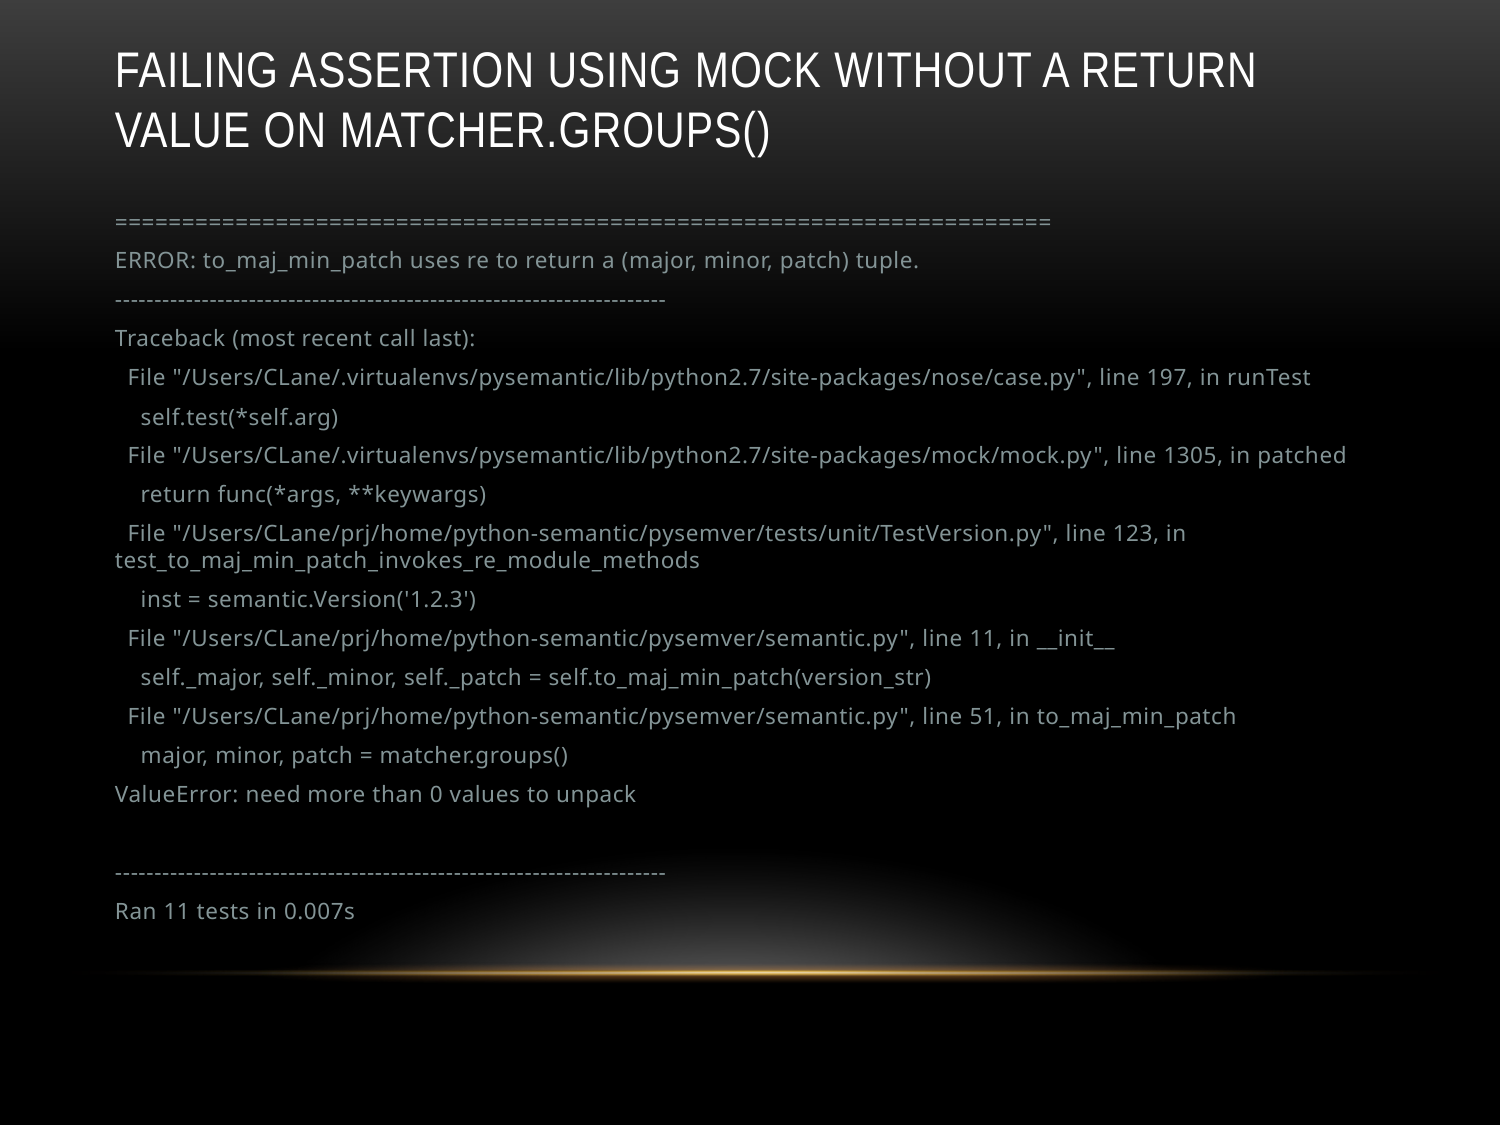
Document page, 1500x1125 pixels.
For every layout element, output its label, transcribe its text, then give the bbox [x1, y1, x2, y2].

list ====================================================================== ERROR: to_maj_min_patch uses re to return a (major, minor, patch) tuple. ---------------------------------------------------------------------- Traceback (most recent call last): File "/Users/CLane/.virtualenvs/pysemantic/lib/python2.7/site-packages/nose/case.py", line 197, in runTest self.test(*self.arg) File "/Users/CLane/.virtualenvs/pysemantic/lib/python2.7/site-packages/mock/mock.py", line 1305, in patched return func(*args, **keywargs) File "/Users/CLane/prj/home/python-semantic/pysemver/tests/unit/TestVersion.py", line 123, in test_to_maj_min_patch_invokes_re_module_methods inst = semantic.Version('1.2.3') File "/Users/CLane/prj/home/python-semantic/pysemver/semantic.py", line 11, in __init__ self._major, self._minor, self._patch = self.to_maj_min_patch(version_str) File "/Users/CLane/prj/home/python-semantic/pysemver/semantic.py", line 51, in to_maj_min_patch major, minor, patch = matcher.groups() ValueError: need more than 0 values to unpack ---------------------------------------------------------------------- Ran 11 tests in 0.007s [99, 200, 1400, 938]
picture [0, 0, 1500, 1125]
title FAILING assertion using mock without a return value on matcher.groups() [99, 45, 1400, 165]
